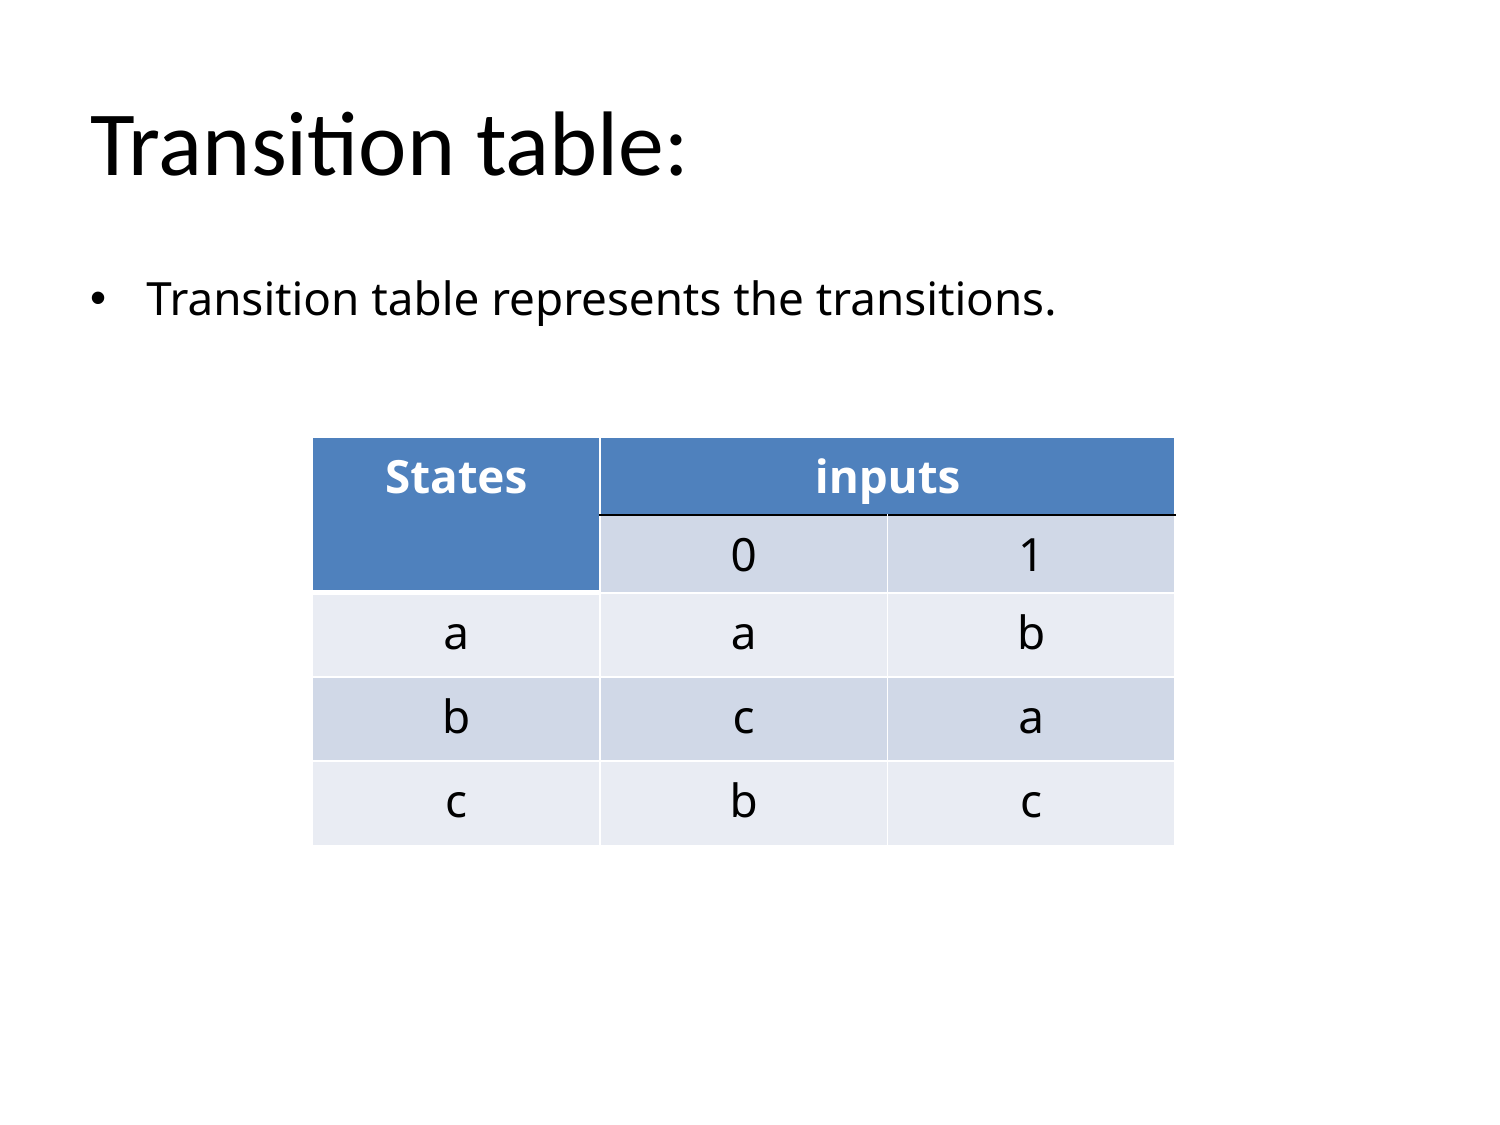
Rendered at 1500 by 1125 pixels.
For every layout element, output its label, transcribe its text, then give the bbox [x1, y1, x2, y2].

table_cell b [601, 762, 887, 845]
table_cell 0 [601, 516, 887, 592]
table_cell c [601, 678, 887, 760]
table_cell c [888, 762, 1174, 845]
table_cell 1 [888, 516, 1174, 592]
table_cell a [313, 595, 599, 676]
table_cell c [313, 762, 599, 845]
list Transition table represents the transitions. [75, 262, 1425, 1005]
title Transition table: [75, 45, 1425, 233]
table_cell b [313, 678, 599, 760]
table_header inputs [601, 438, 1174, 514]
table_header States [313, 438, 599, 590]
table_cell a [888, 678, 1174, 760]
table_cell b [888, 594, 1174, 676]
table_cell a [601, 594, 887, 676]
